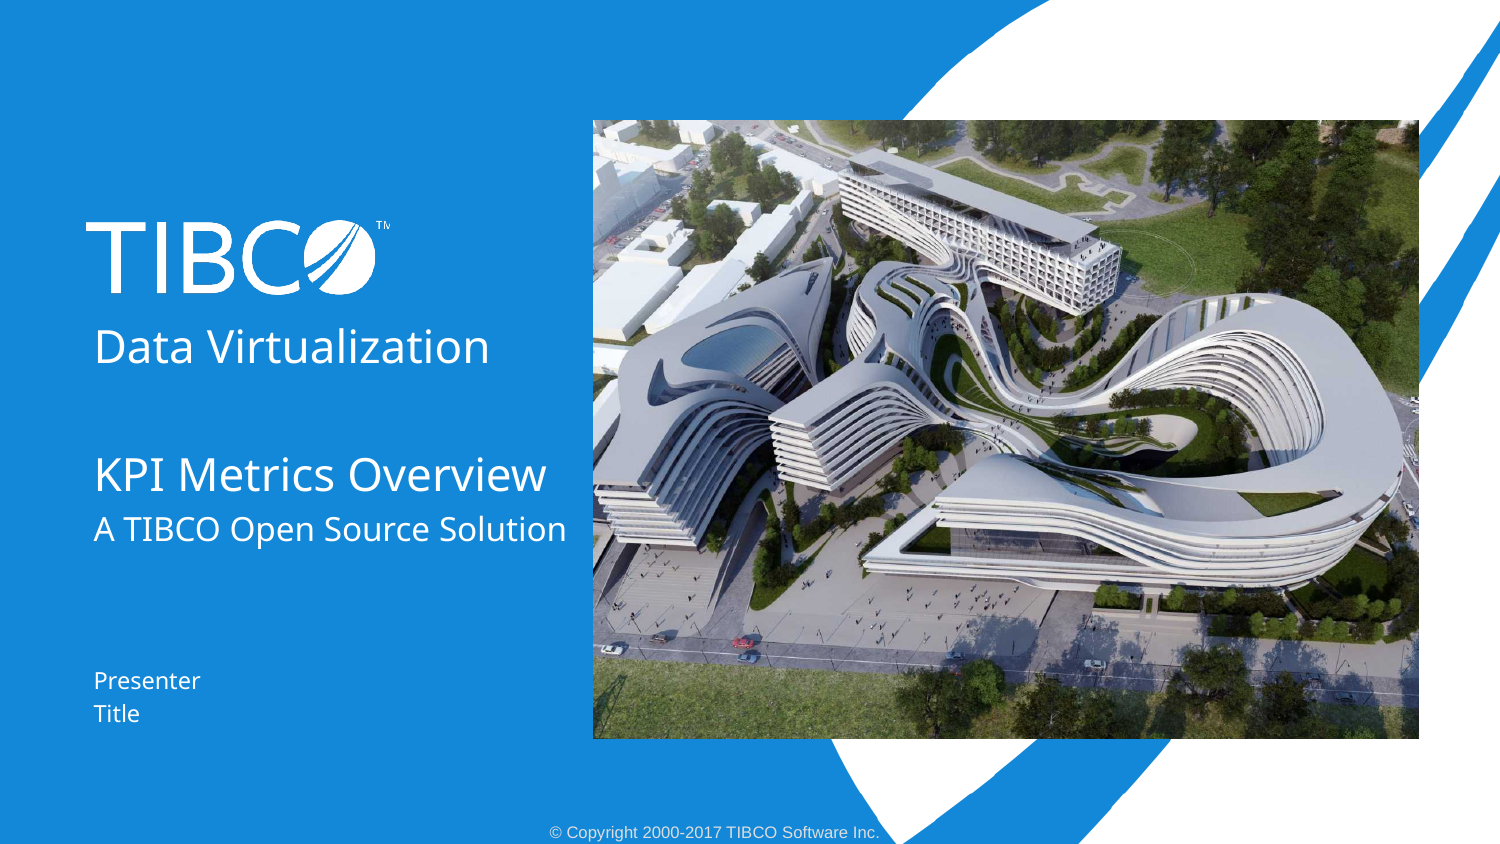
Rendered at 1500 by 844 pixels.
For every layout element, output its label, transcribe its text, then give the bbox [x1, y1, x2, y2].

footer © Copyright 2000-2017 TIBCO Software Inc. [477, 809, 953, 844]
picture [593, 120, 1420, 740]
list Presenter Title [78, 658, 588, 736]
list Data Virtualization KPI Metrics Overview A TIBCO Open Source Solution [78, 310, 588, 507]
